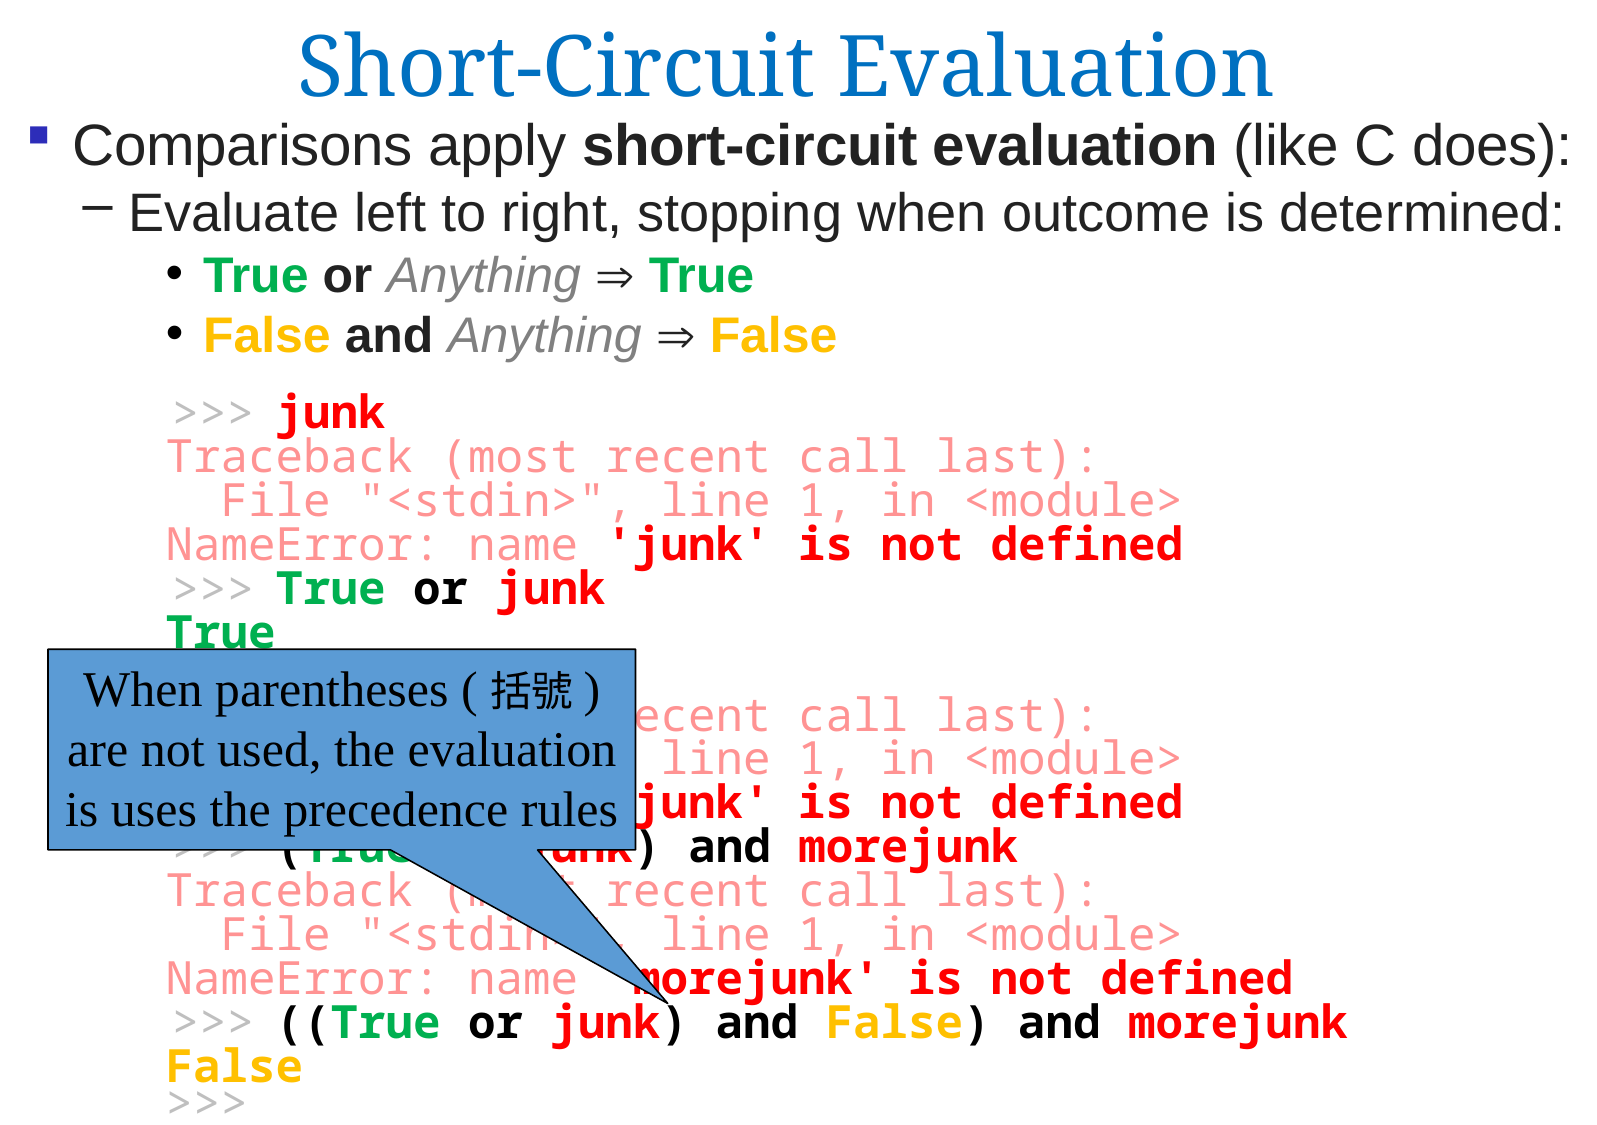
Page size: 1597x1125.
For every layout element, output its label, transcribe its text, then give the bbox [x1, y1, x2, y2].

text_box Comparisons apply short-circuit evaluation (like C does): Evaluate left to right, stopping when outcome is determined: True or Anything  True False and Anything  False >>> junk Traceback (most recent call last): File "<stdin>", line 1, in <module> NameError: name 'junk' is not defined >>> True or junk True >>> True and junk Traceback (most recent call last): File "<stdin>", line 1, in <module> NameError: name 'junk' is not defined >>> (True or junk) and morejunk Traceback (most recent call last): File "<stdin>", line 1, in <module> NameError: name 'morejunk' is not defined >>> ((True or junk) and False) and morejunk False >>> [10, 99, 1597, 1125]
text_box >>> >>> >>> >>> >>> [16, 386, 311, 1062]
text_box Short-Circuit Evaluation [48, 0, 1548, 126]
text_box When parentheses (括號) are not used, the evaluation is uses the precedence rules [48, 649, 668, 1004]
